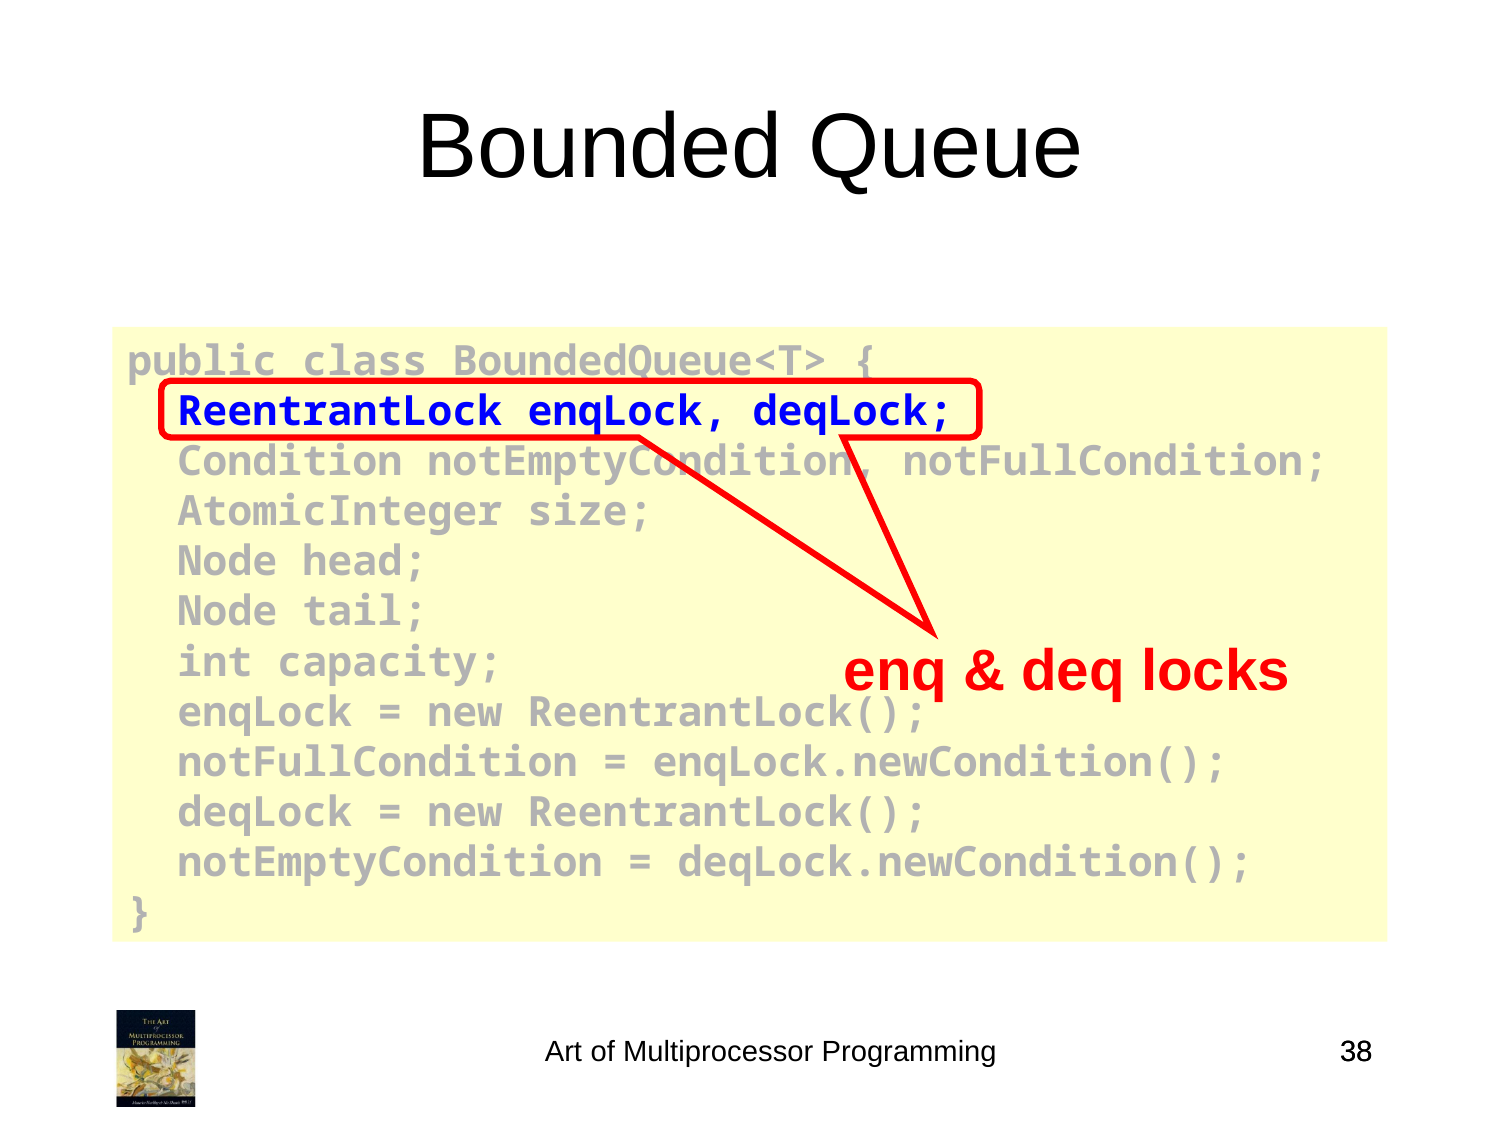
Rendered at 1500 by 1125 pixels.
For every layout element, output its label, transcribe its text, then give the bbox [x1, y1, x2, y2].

picture [107, 1010, 204, 1107]
footer Art of Multiprocessor Programming [512, 1024, 1030, 1101]
text_box enq & deq locks [828, 624, 1306, 710]
title Bounded Queue [112, 46, 1388, 235]
text_box 38 [1074, 1024, 1388, 1100]
text_box [161, 380, 980, 624]
text_box public class BoundedQueue<T> { ReentrantLock enqLock, deqLock; Condition notEmptyCondition, notFullCondition; AtomicInteger size; Node head; Node tail; int capacity; enqLock = new ReentrantLock(); notFullCondition = enqLock.newCondition(); deqLock = new ReentrantLock(); notEmptyCondition = deqLock.newCondition(); } [112, 326, 1388, 942]
